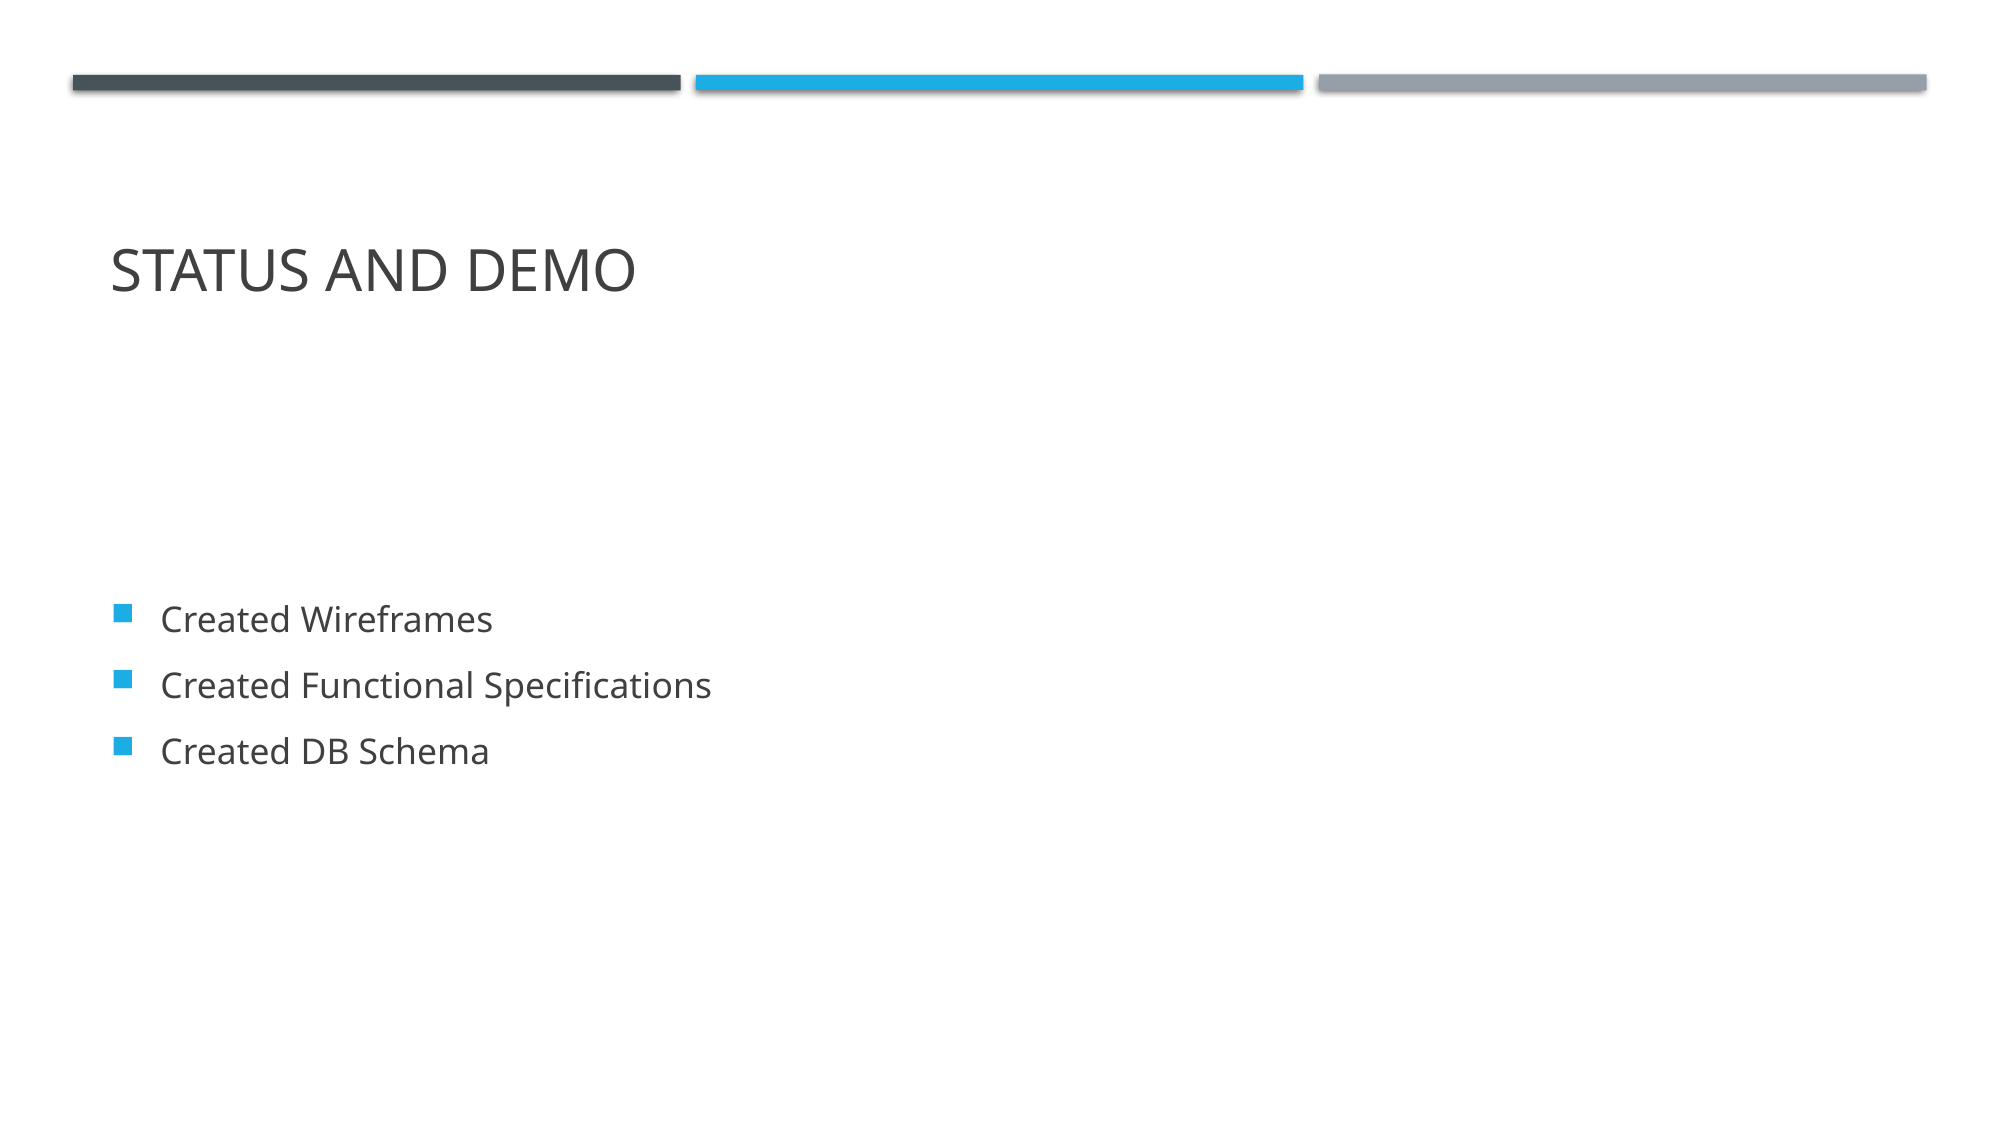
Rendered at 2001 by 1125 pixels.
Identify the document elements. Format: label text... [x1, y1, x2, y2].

title Status and demo [95, 115, 1905, 311]
list Created Wireframes Created Functional Specifications Created DB Schema [95, 383, 1905, 981]
